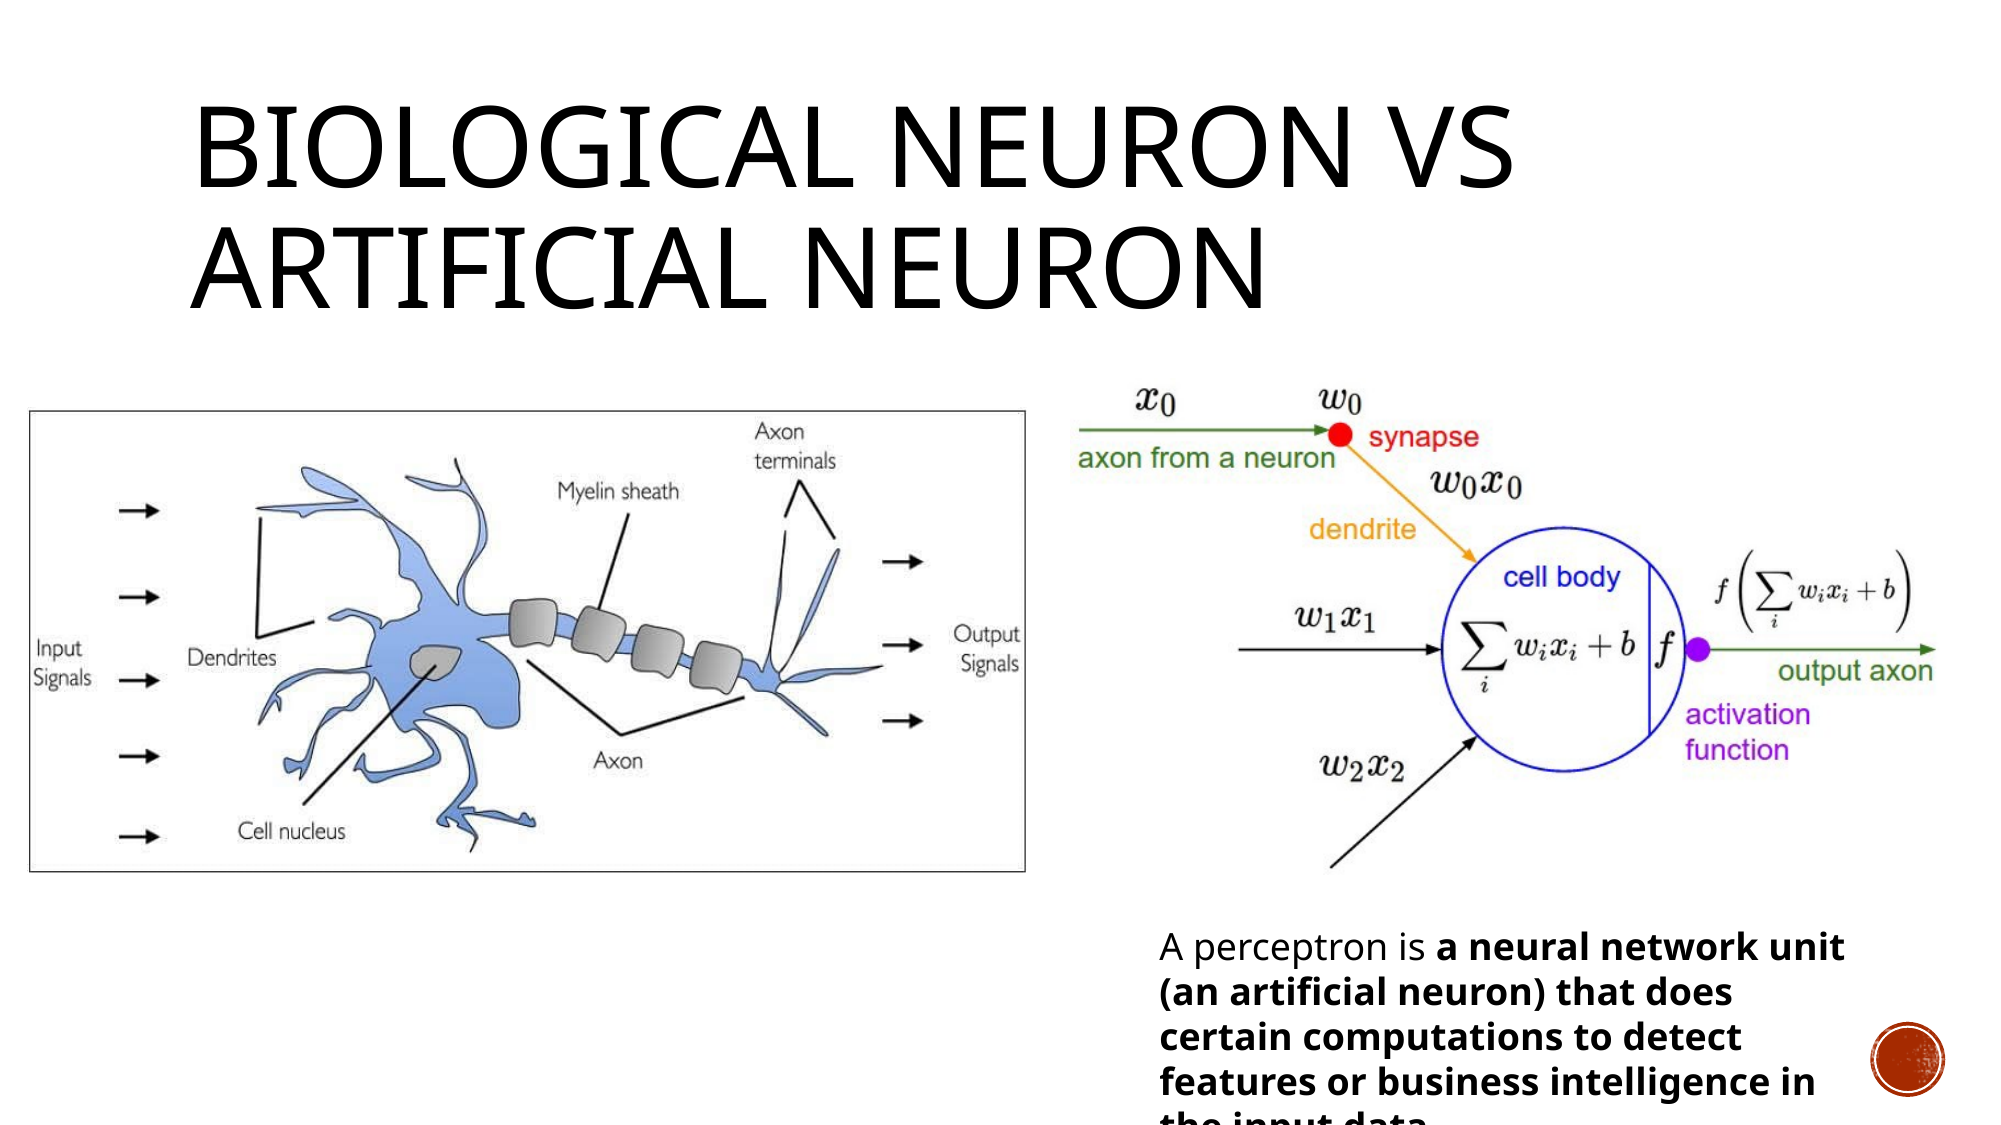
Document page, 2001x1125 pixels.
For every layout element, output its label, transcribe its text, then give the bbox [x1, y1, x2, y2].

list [1074, 381, 1938, 874]
title Biological Neuron Vs Artificial Neuron [175, 79, 1916, 344]
picture [27, 407, 1029, 876]
text_box A perceptron is a neural network unit (an artificial neuron) that does certain computations to detect features or business intelligence in the input data. [1144, 915, 1886, 1125]
